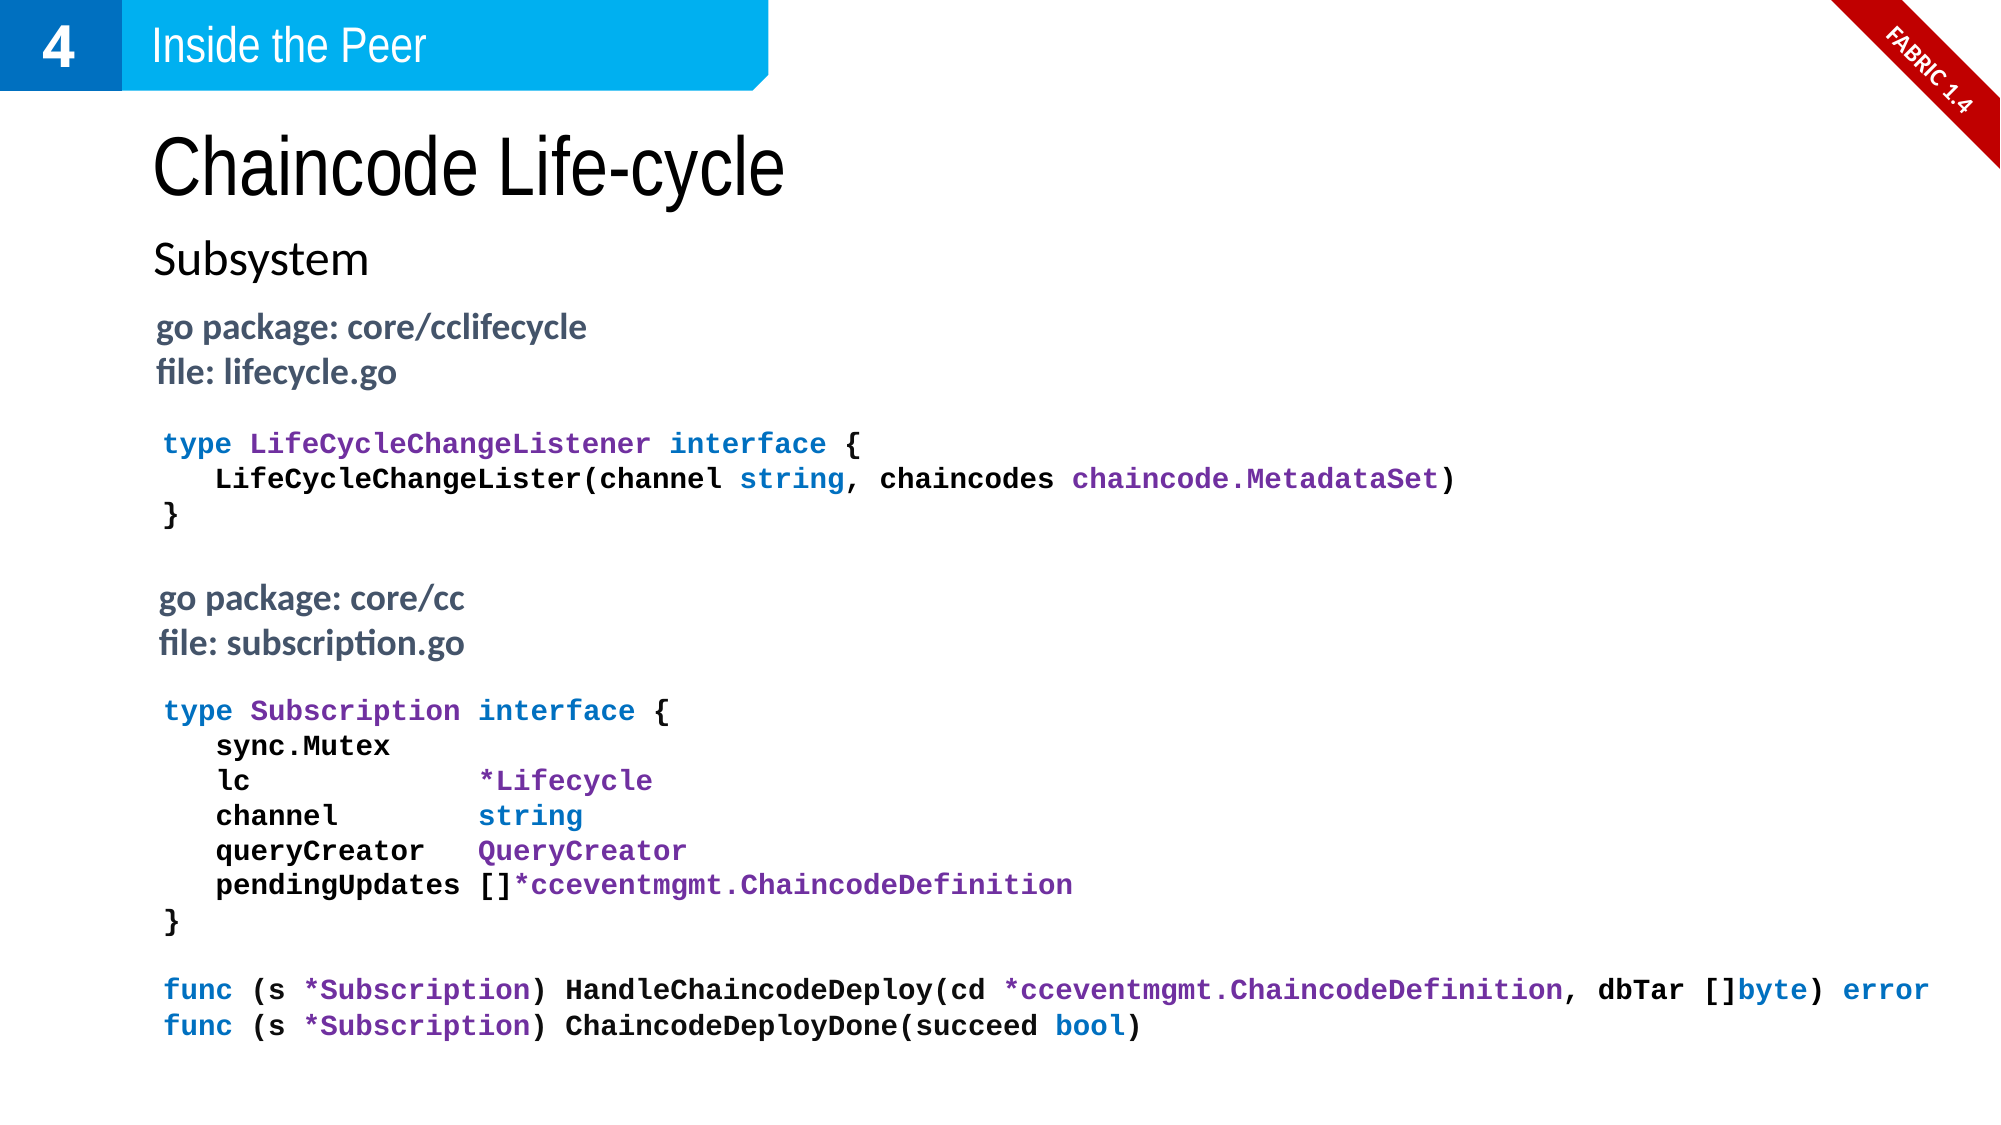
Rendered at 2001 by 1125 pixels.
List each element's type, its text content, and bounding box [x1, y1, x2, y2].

text_box go package: core/cc file: subscription.go [144, 565, 481, 671]
text_box Subsystem [138, 218, 385, 294]
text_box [0, 0, 768, 91]
title Chaincode Life-cycle [137, 59, 1863, 278]
text_box FABRIC 1.4 [1831, 0, 2000, 169]
text_box type Subscription interface { sync.Mutex lc *Lifecycle channel string queryCreator QueryCreator pendingUpdates []*cceventmgmt.ChaincodeDefinition } func (s *Subscription) HandleChaincodeDeploy(cd *cceventmgmt.ChaincodeDefinition, dbTar []byte) error func (s *Subscription) ChaincodeDeployDone(succeed bool) [148, 683, 1962, 1049]
text_box type LifeCycleChangeListener interface { LifeCycleChangeLister(channel string, chaincodes chaincode.MetadataSet) } [147, 416, 1938, 537]
text_box go package: core/cclifecycle file: lifecycle.go [141, 294, 604, 399]
